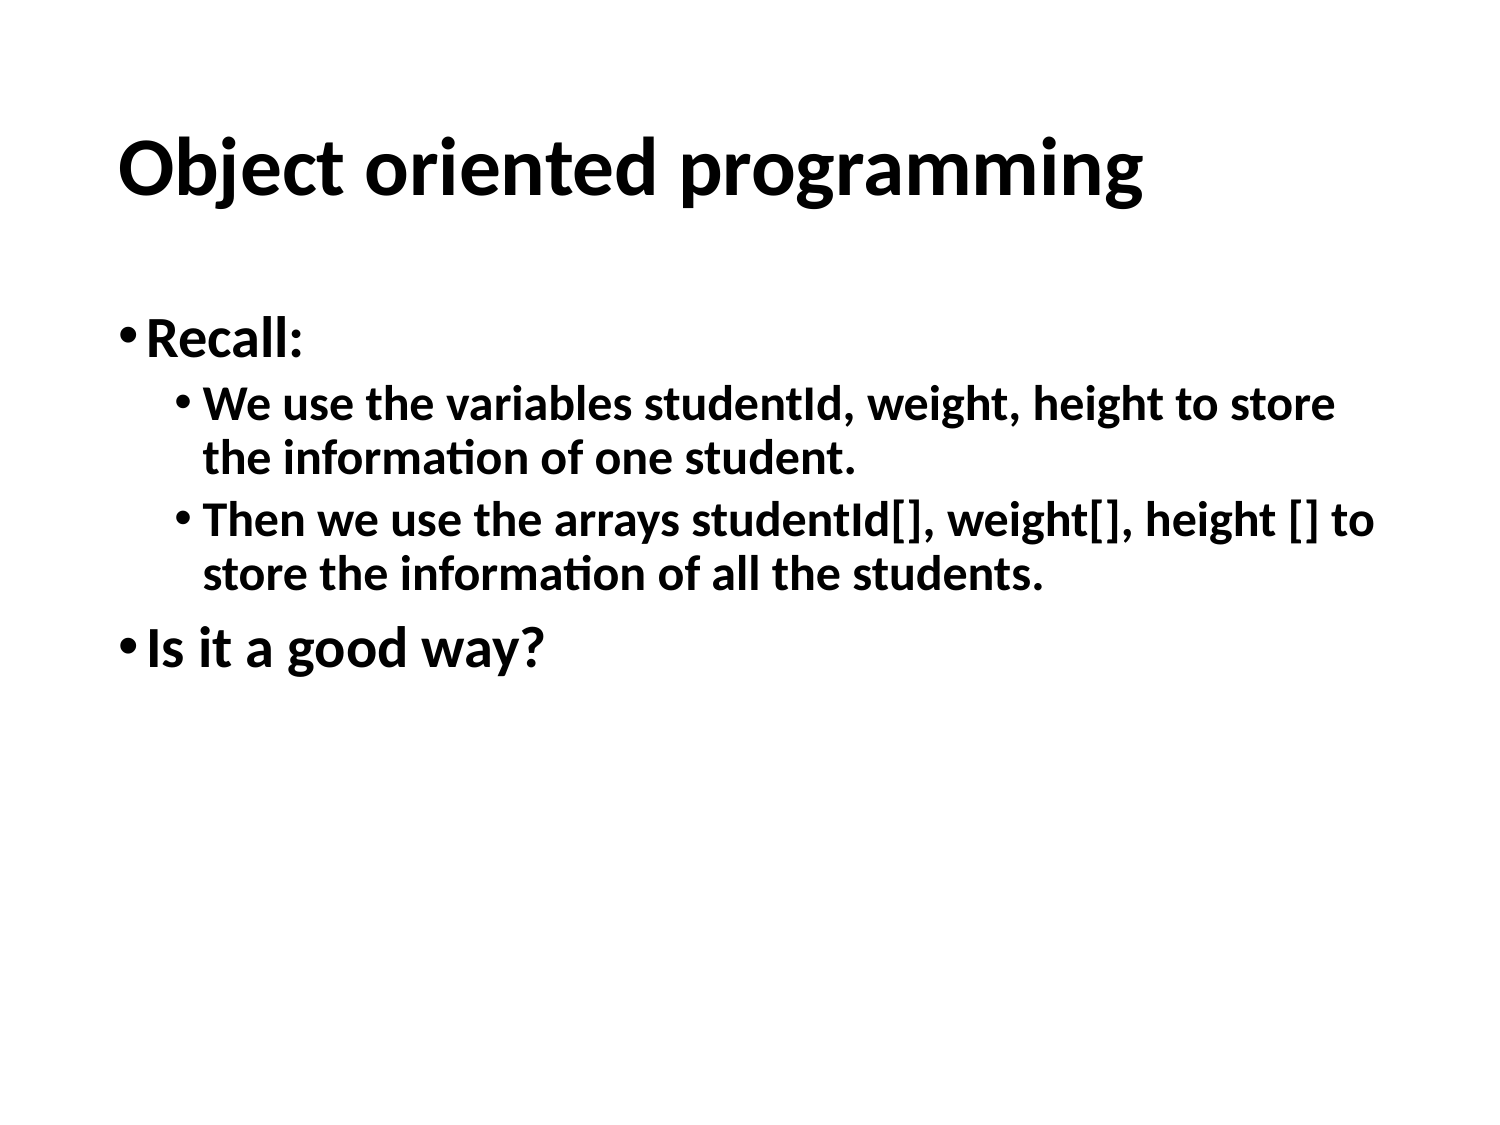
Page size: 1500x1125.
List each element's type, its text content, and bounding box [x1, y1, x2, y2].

list Recall: We use the variables studentId, weight, height to store the information of one student. Then we use the arrays studentId[], weight[], height [] to store the information of all the students. Is it a good way? [103, 299, 1397, 1014]
title Object oriented programming [103, 59, 1397, 278]
